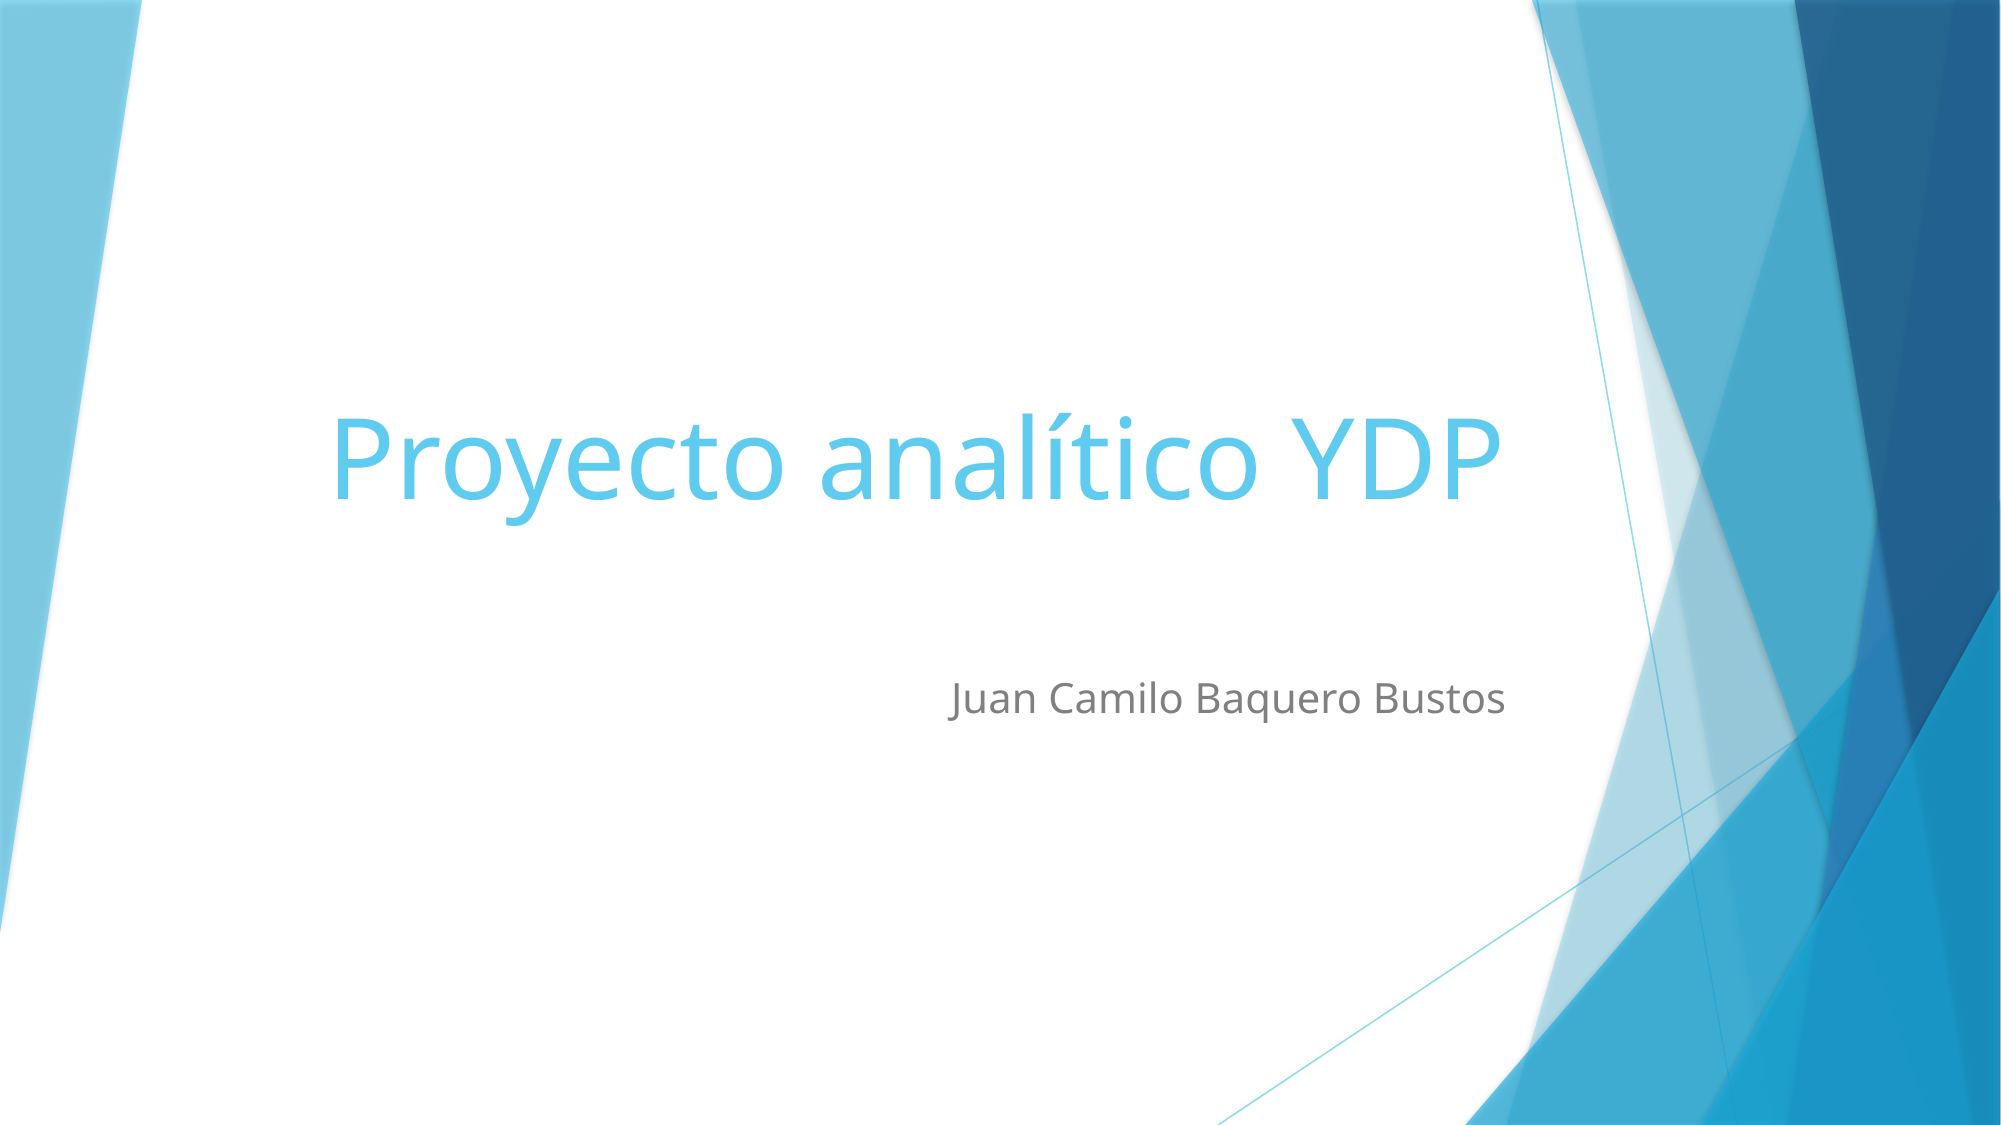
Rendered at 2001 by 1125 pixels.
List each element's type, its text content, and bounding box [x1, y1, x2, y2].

title Proyecto analítico YDP [247, 394, 1522, 664]
subtitle Juan Camilo Baquero Bustos [247, 664, 1522, 845]
